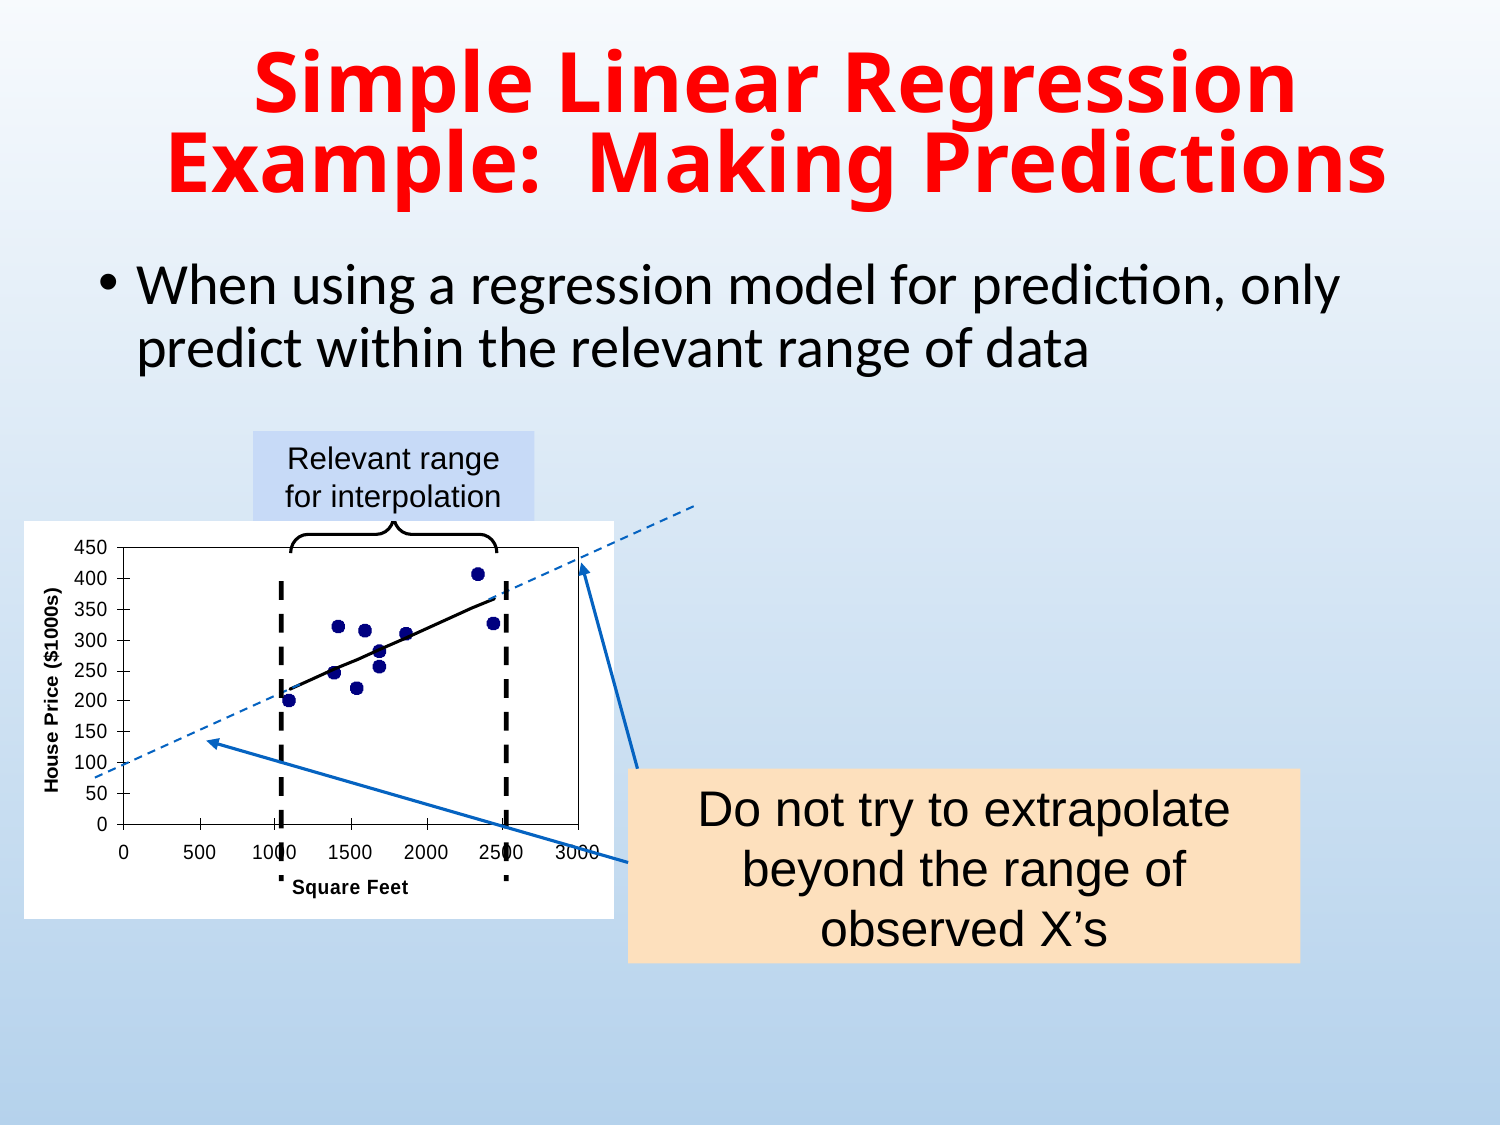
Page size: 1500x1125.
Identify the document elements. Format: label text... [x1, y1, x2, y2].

text_box When using a regression model for prediction, only predict within the relevant range of data [87, 248, 1437, 375]
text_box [18, 515, 619, 924]
text_box Do not try to extrapolate beyond the range of observed X’s [628, 768, 1301, 964]
text_box Simple Linear Regression Example: Making Predictions [119, 50, 1434, 207]
text_box Relevant range for interpolation [253, 431, 535, 515]
